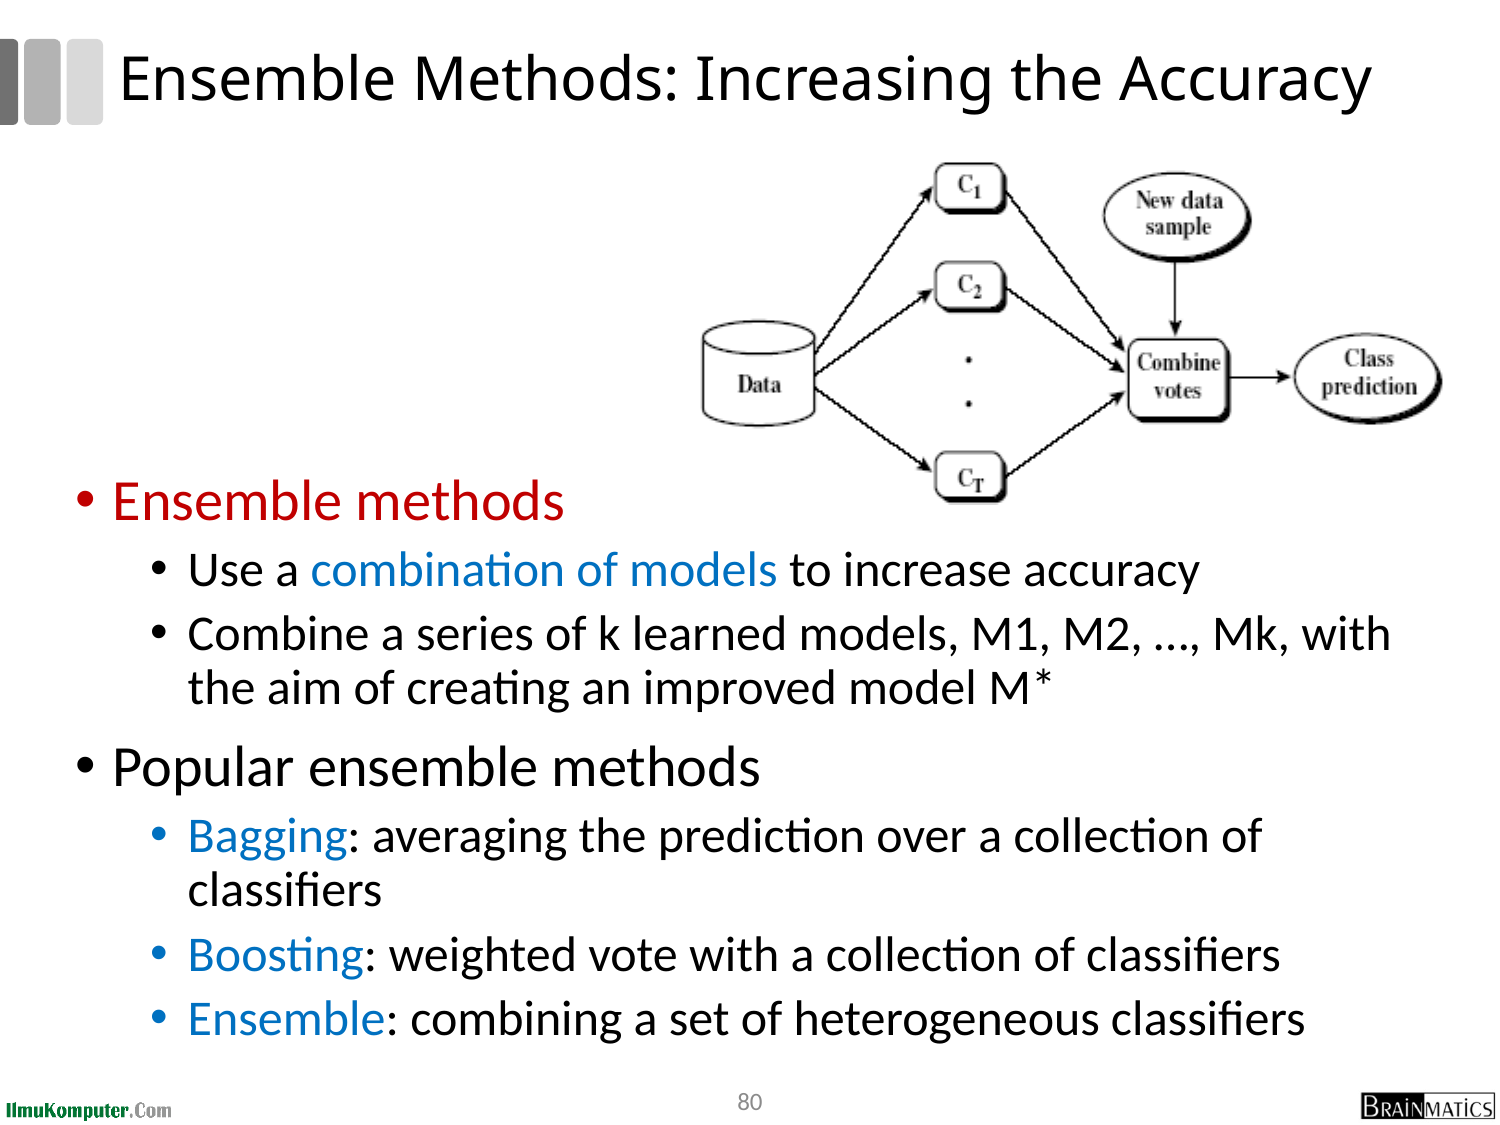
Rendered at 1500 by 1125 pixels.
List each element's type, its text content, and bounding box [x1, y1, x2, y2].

title Ensemble Methods: Increasing the Accuracy [103, 24, 1498, 138]
picture [4, 1095, 173, 1125]
picture [699, 149, 1450, 505]
slide_number 80 [581, 1074, 919, 1125]
picture [1358, 1089, 1498, 1123]
list Ensemble methods Use a combination of models to increase accuracy Combine a series of k learned models, M1, M2, …, Mk, with the aim of creating an improved model M* Popular ensemble methods Bagging: averaging the prediction over a collection of classifiers Boosting: weighted vote with a collection of classifiers Ensemble: combining a set of heterogeneous classifiers [60, 462, 1450, 1060]
